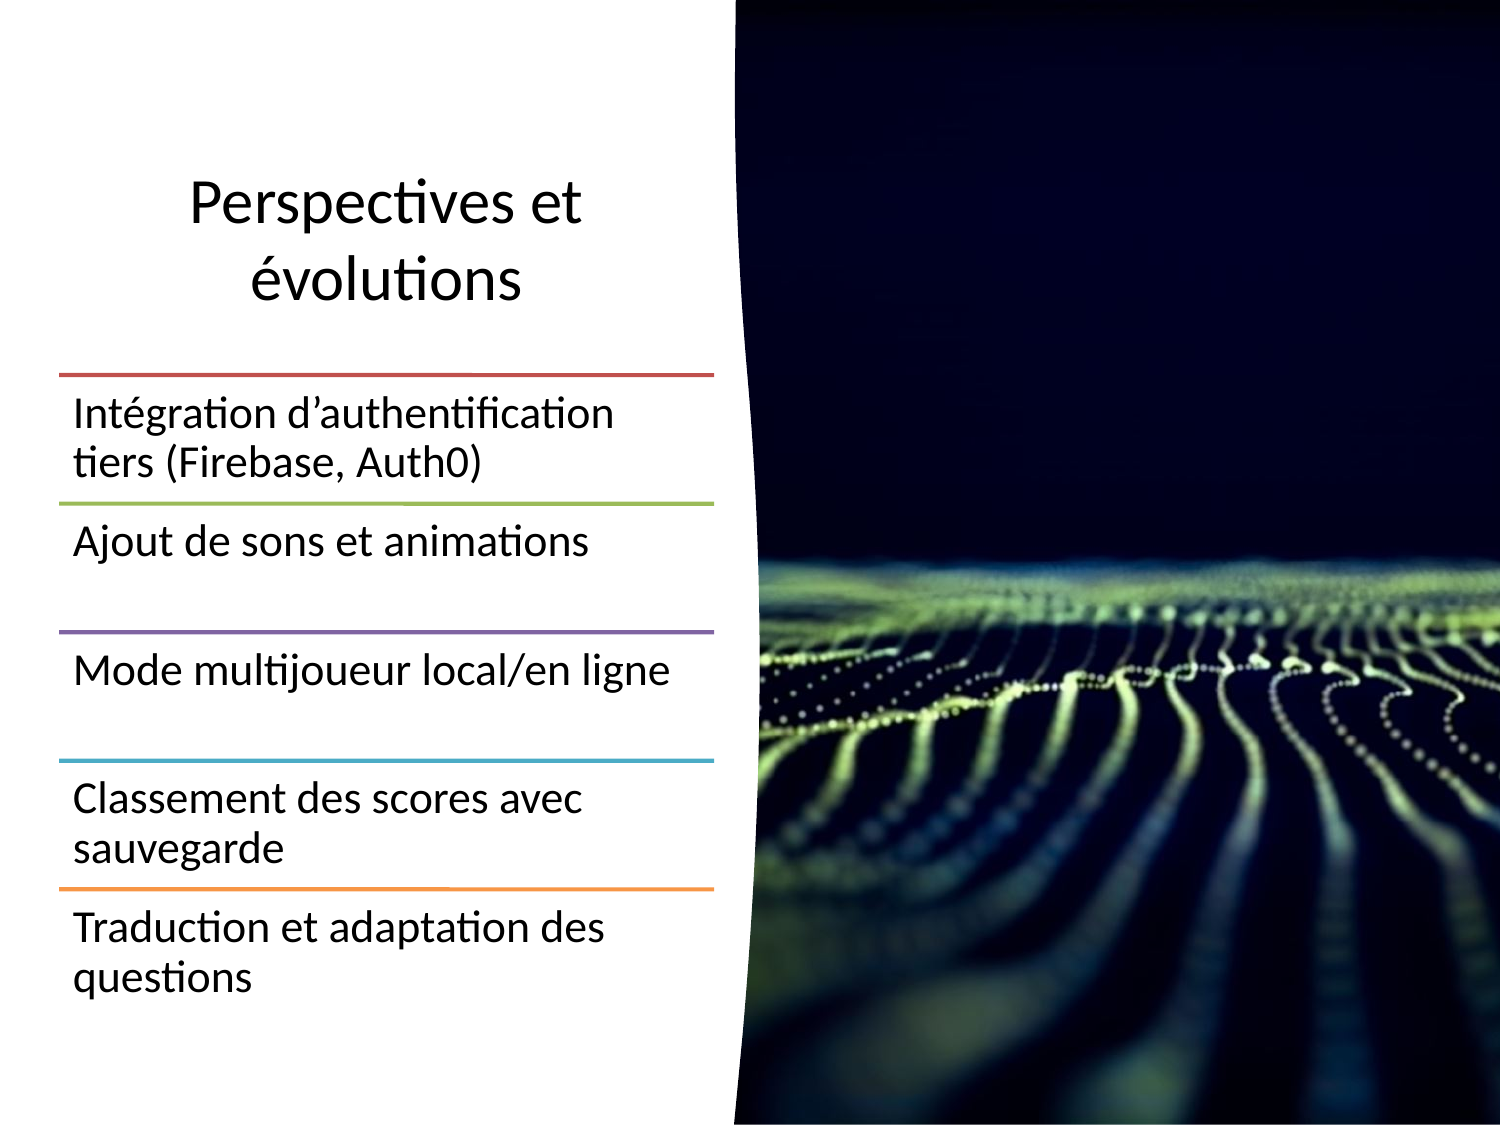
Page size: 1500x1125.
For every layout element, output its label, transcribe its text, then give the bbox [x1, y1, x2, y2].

picture [733, 0, 1500, 1125]
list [58, 374, 715, 1019]
title Perspectives et évolutions [59, 53, 715, 322]
